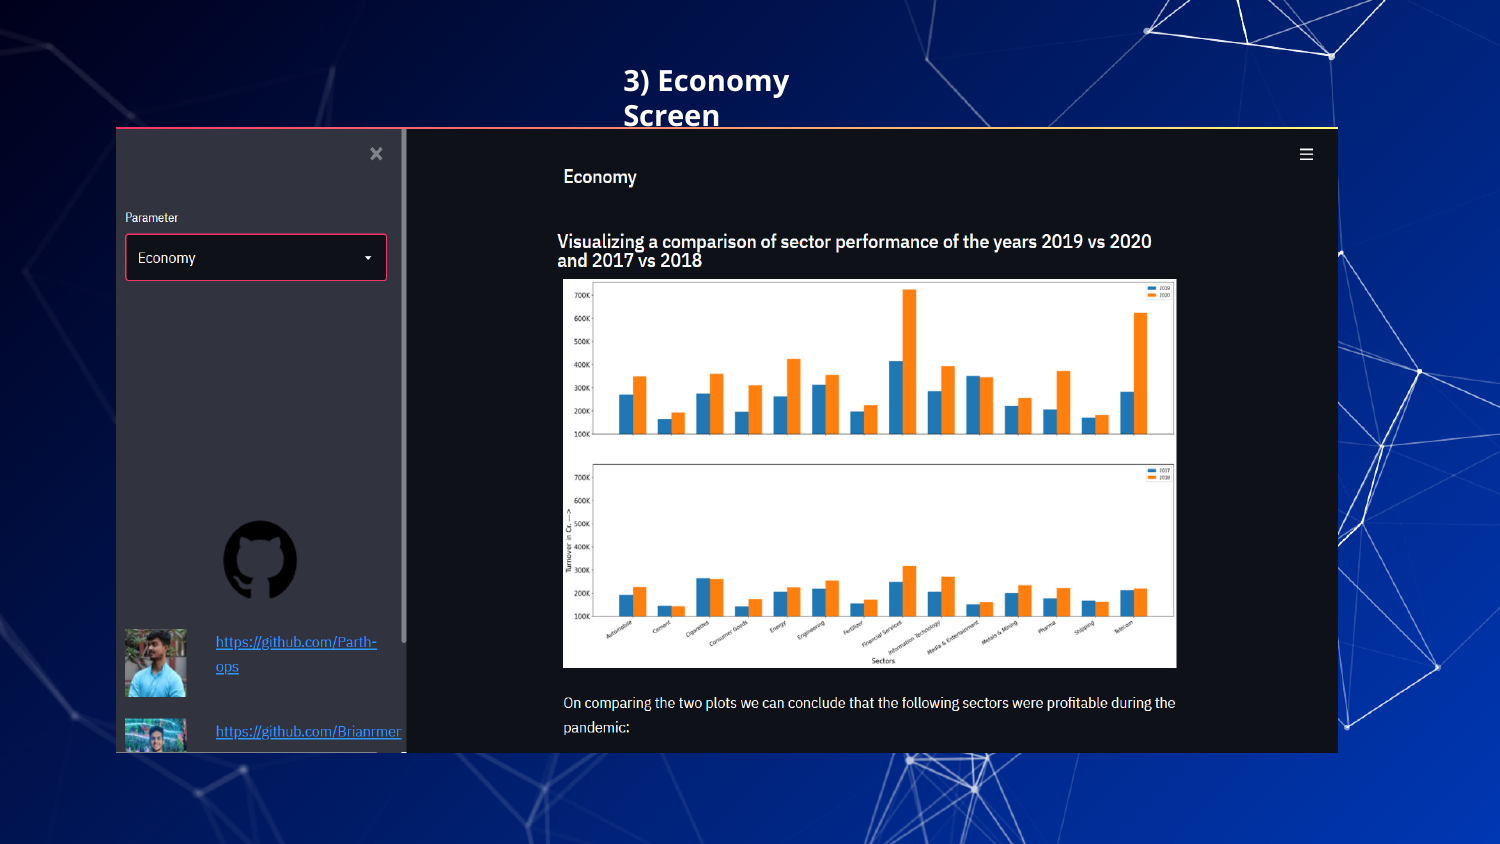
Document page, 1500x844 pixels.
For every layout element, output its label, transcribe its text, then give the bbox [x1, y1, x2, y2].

title 3) Economy Screen [623, 62, 877, 120]
picture [0, 0, 1500, 844]
